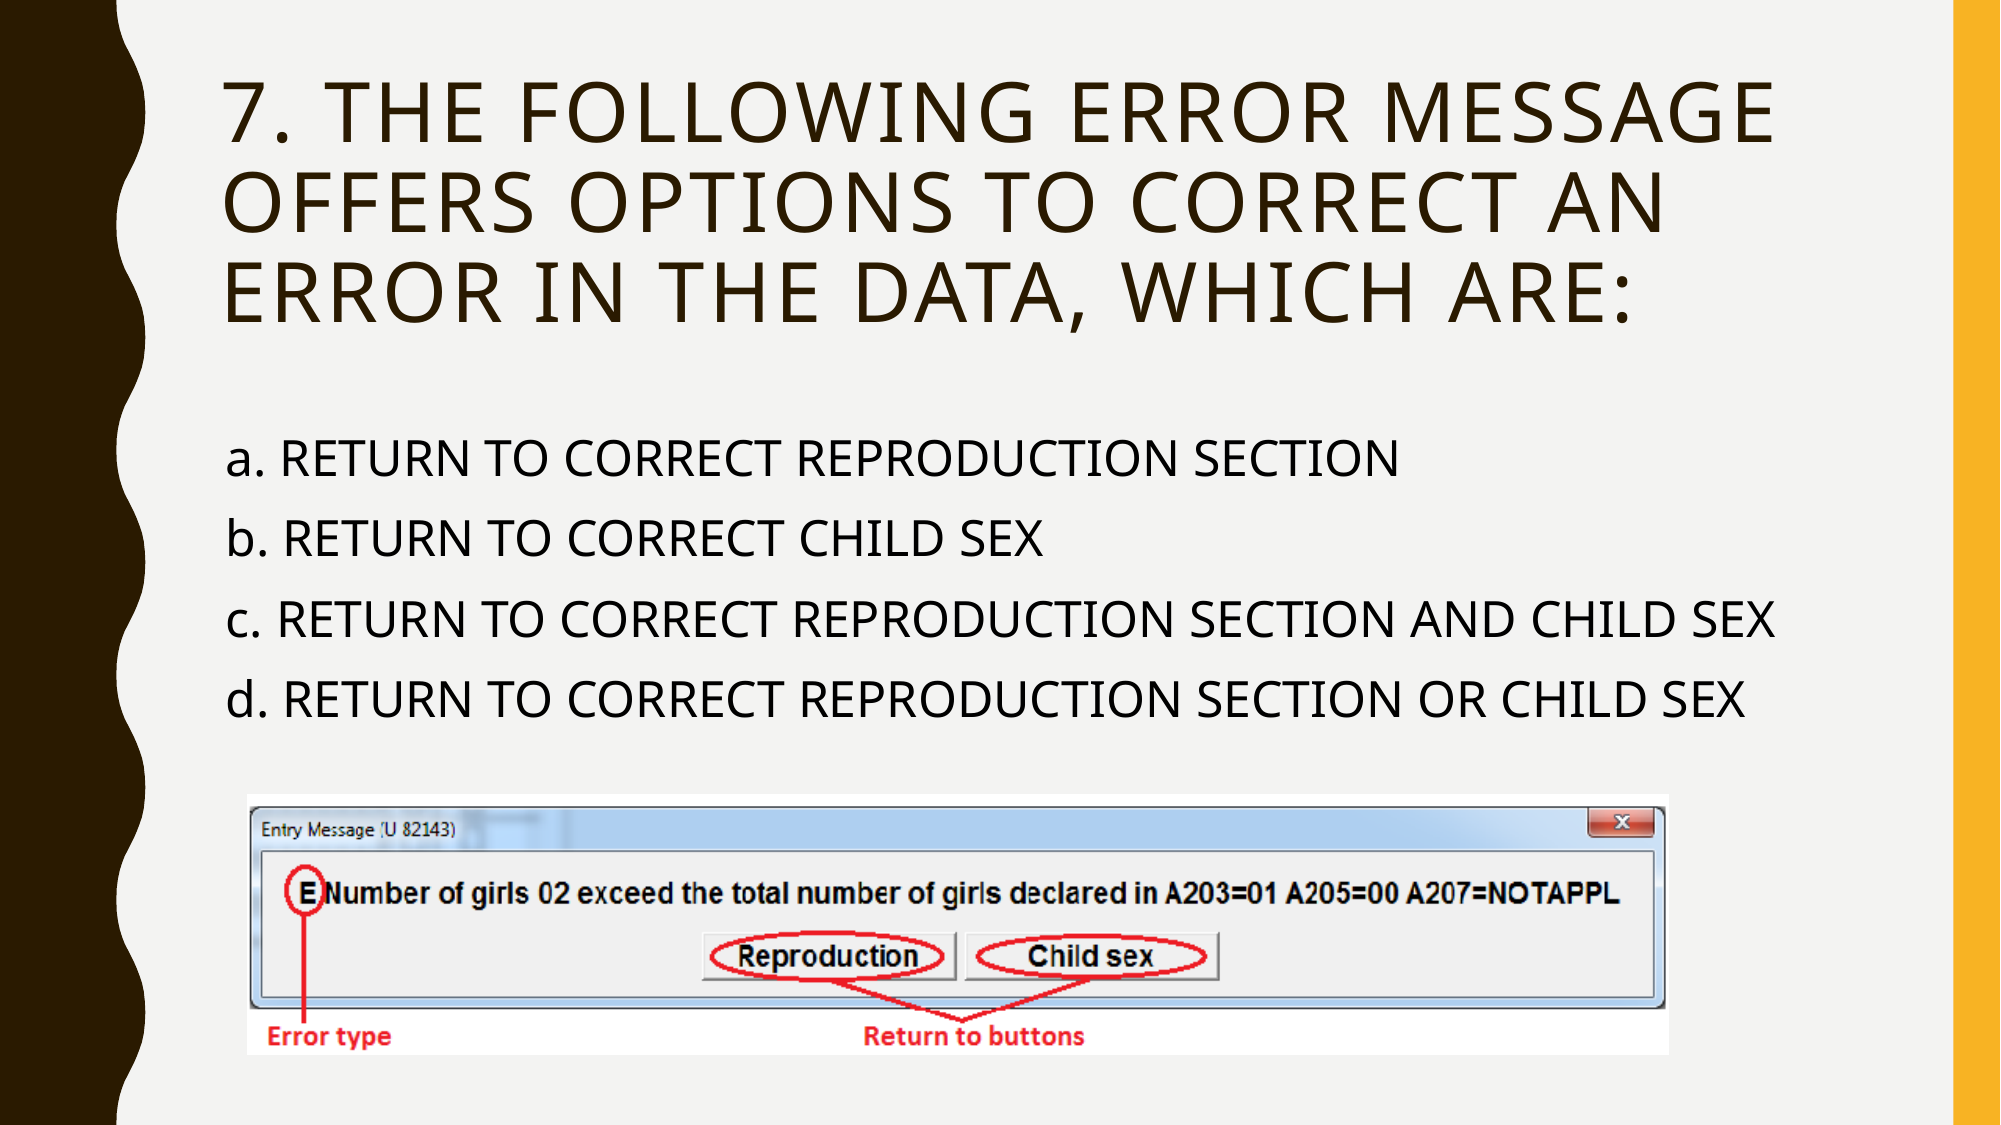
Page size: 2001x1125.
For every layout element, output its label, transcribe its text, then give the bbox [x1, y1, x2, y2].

list a. RETURN TO CORRECT REPRODUCTION SECTION b. RETURN TO CORRECT CHILD SEX c. RETURN TO CORRECT REPRODUCTION SECTION AND CHILD SEX d. RETURN TO CORRECT REPRODUCTION SECTION OR CHILD SEX [210, 412, 1881, 1083]
title 7. The following error message offers options TO CORRECT AN ERROR IN THE DATA, which are: [205, 62, 1875, 308]
picture [247, 794, 1669, 1055]
